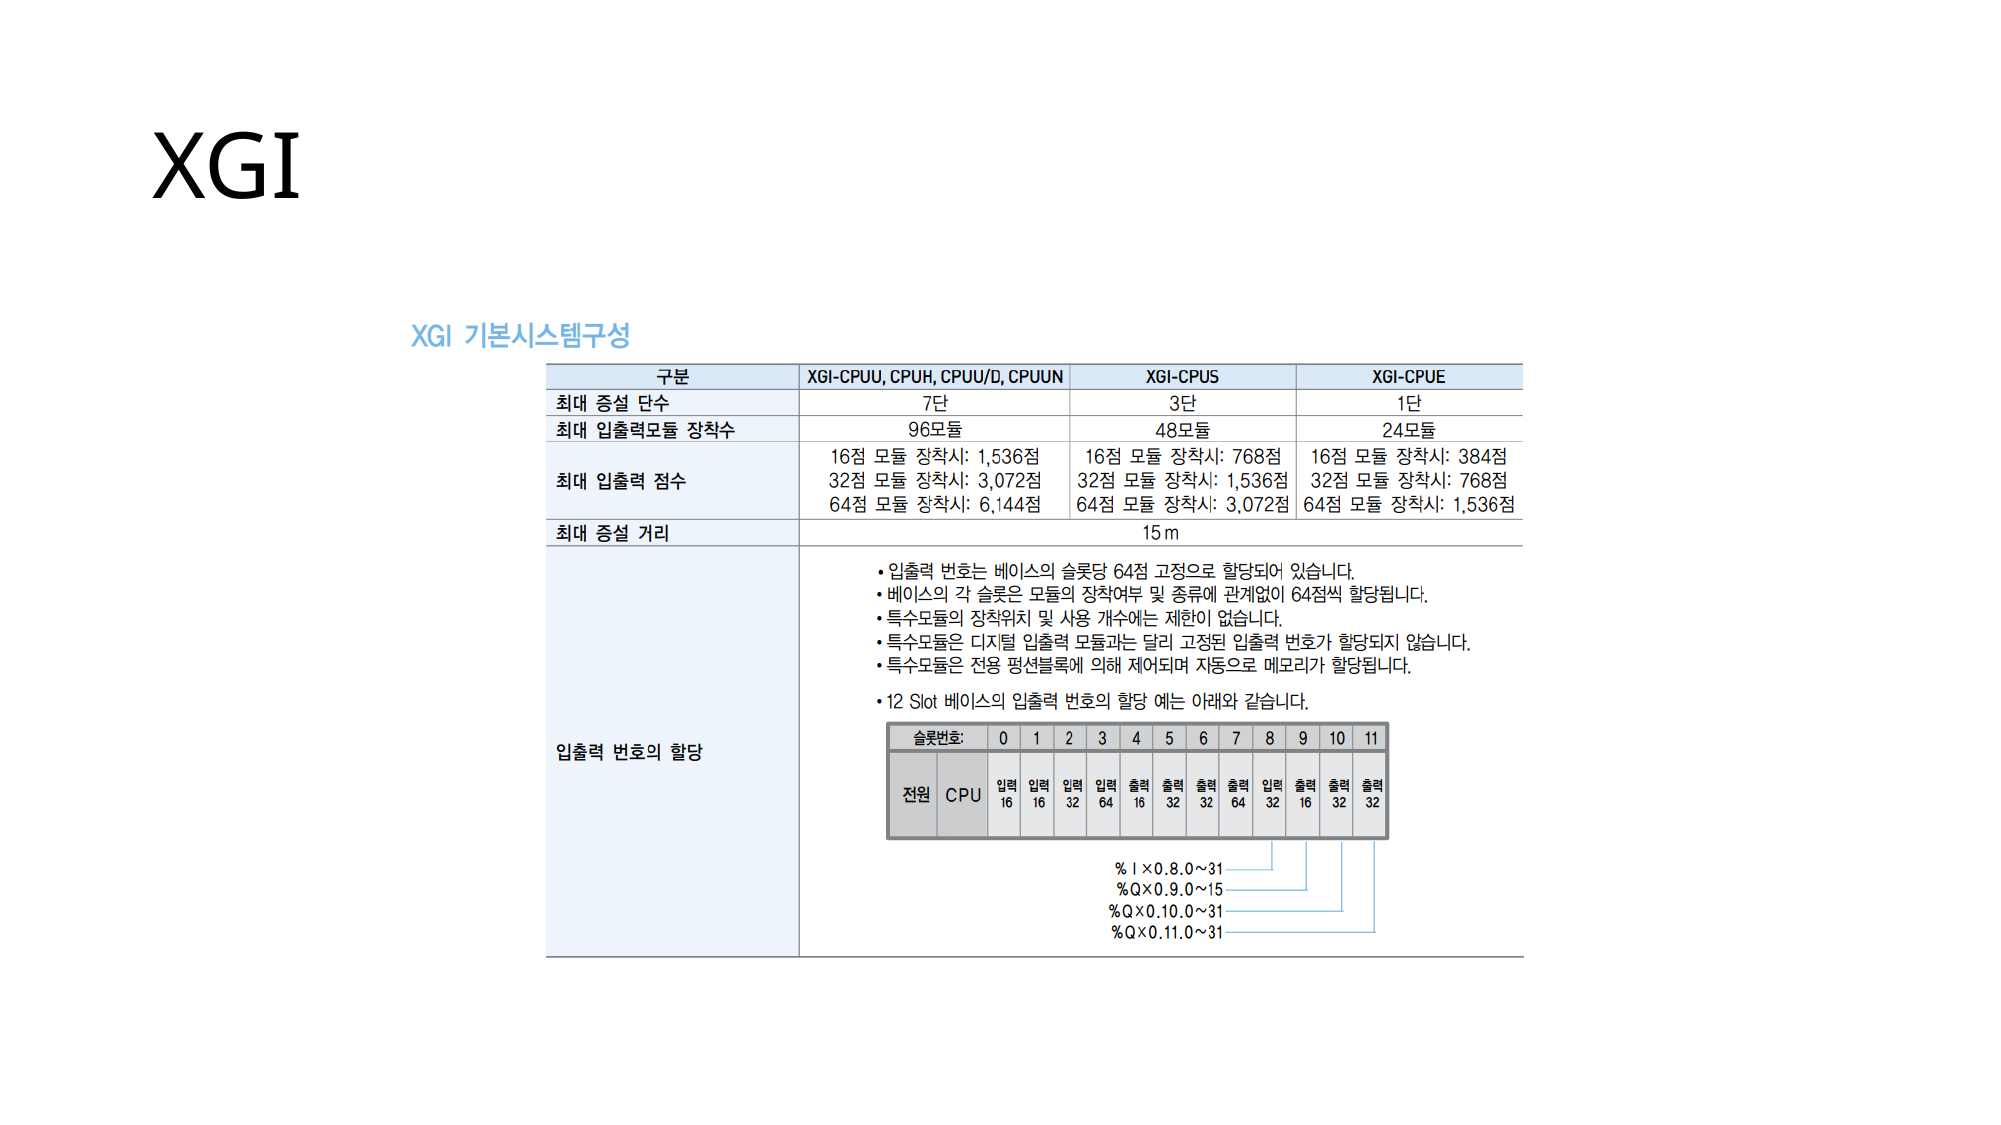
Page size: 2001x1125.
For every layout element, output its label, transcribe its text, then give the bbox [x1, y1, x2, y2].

title XGI [137, 59, 1863, 278]
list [367, 298, 1633, 1014]
